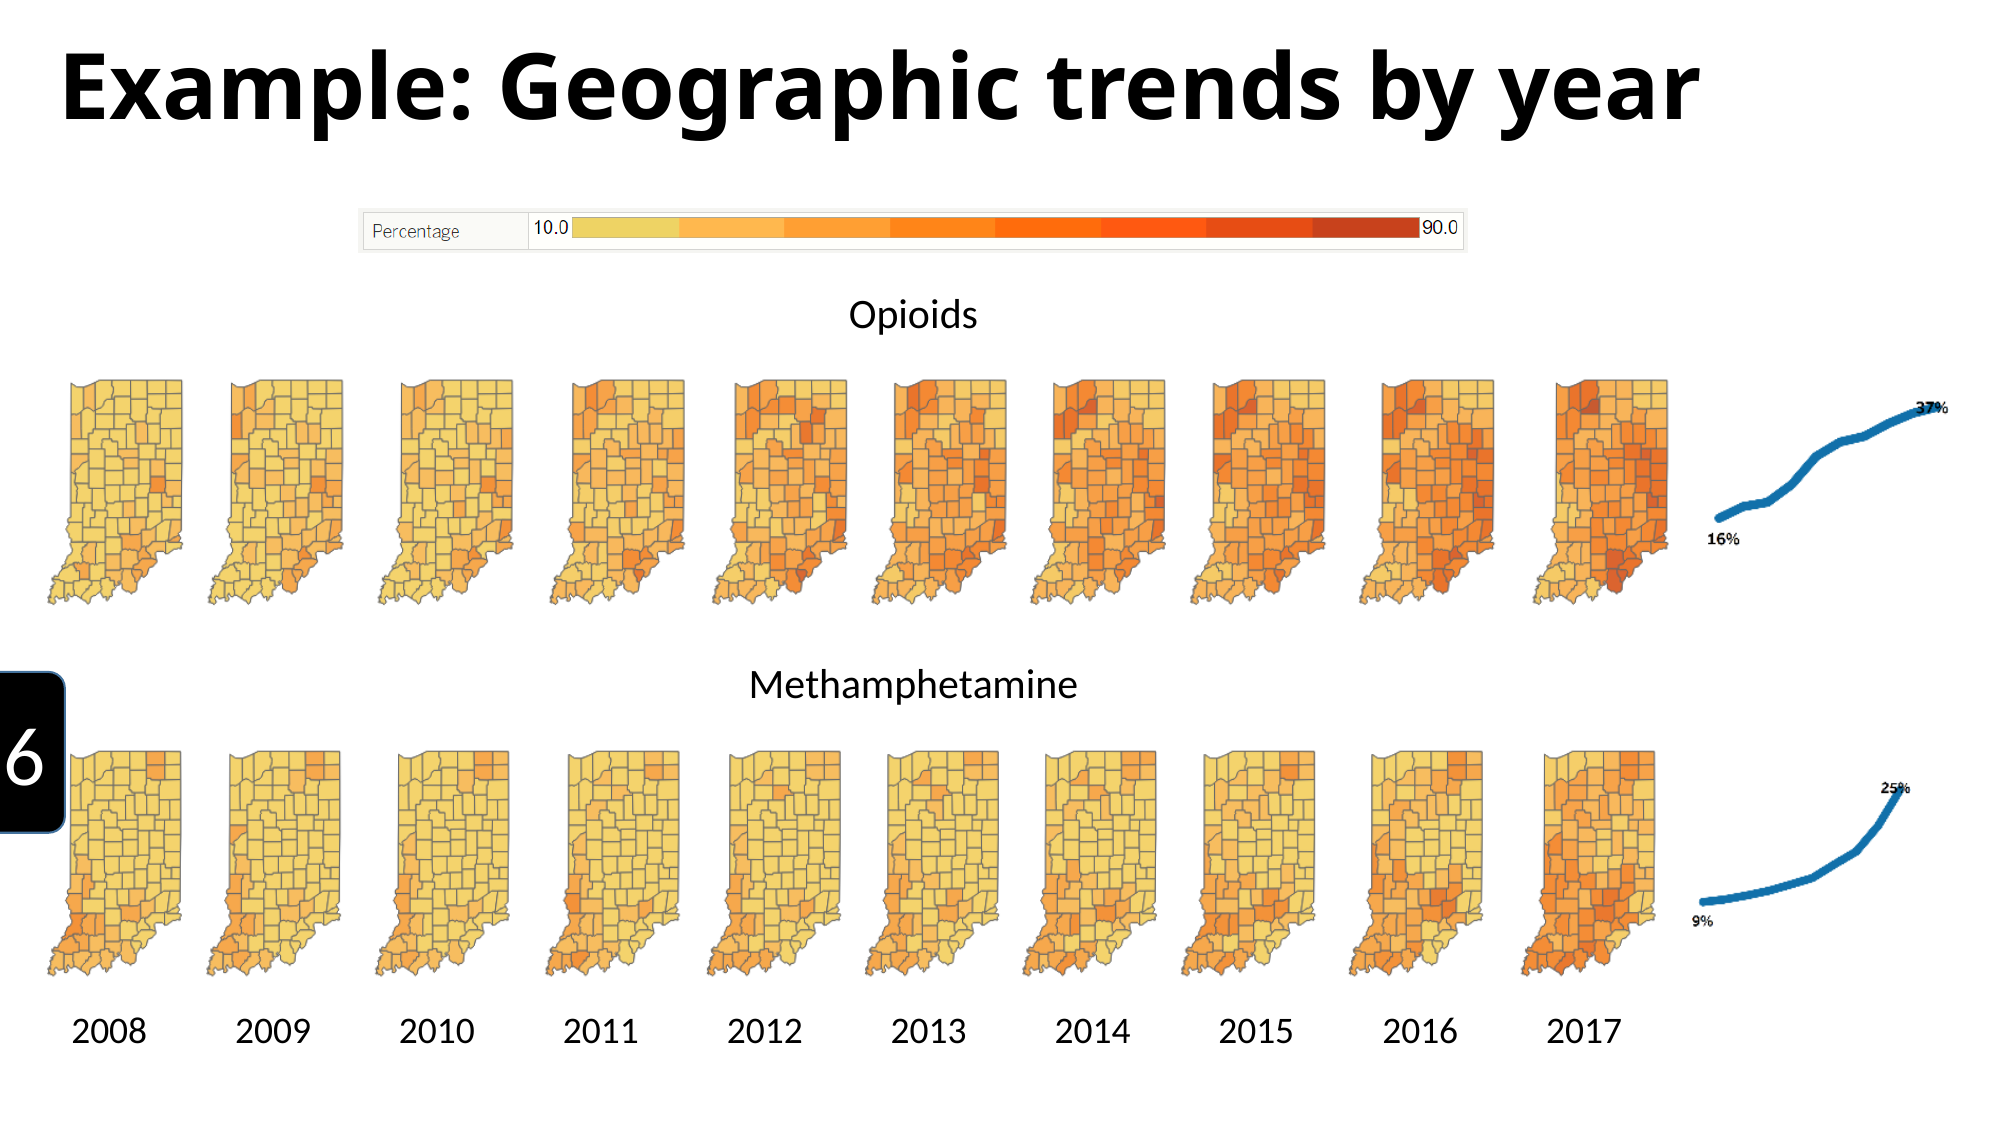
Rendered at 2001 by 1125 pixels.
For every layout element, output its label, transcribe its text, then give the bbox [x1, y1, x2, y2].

table_header 2017 [1503, 1009, 1665, 1066]
table_header 2011 [520, 1009, 682, 1066]
table_header 2016 [1339, 1009, 1501, 1066]
title Example: Geographic trends by year [43, 2, 1963, 177]
table_header 2015 [1175, 1009, 1337, 1066]
table_header 2012 [684, 1009, 846, 1066]
table_header 2013 [848, 1009, 1010, 1066]
table_header 2009 [192, 1009, 354, 1066]
table_header 2008 [28, 1009, 190, 1066]
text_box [0, 664, 65, 851]
table_header 2014 [1011, 1009, 1174, 1066]
picture [27, 203, 1956, 984]
table_header 2010 [356, 1009, 518, 1066]
